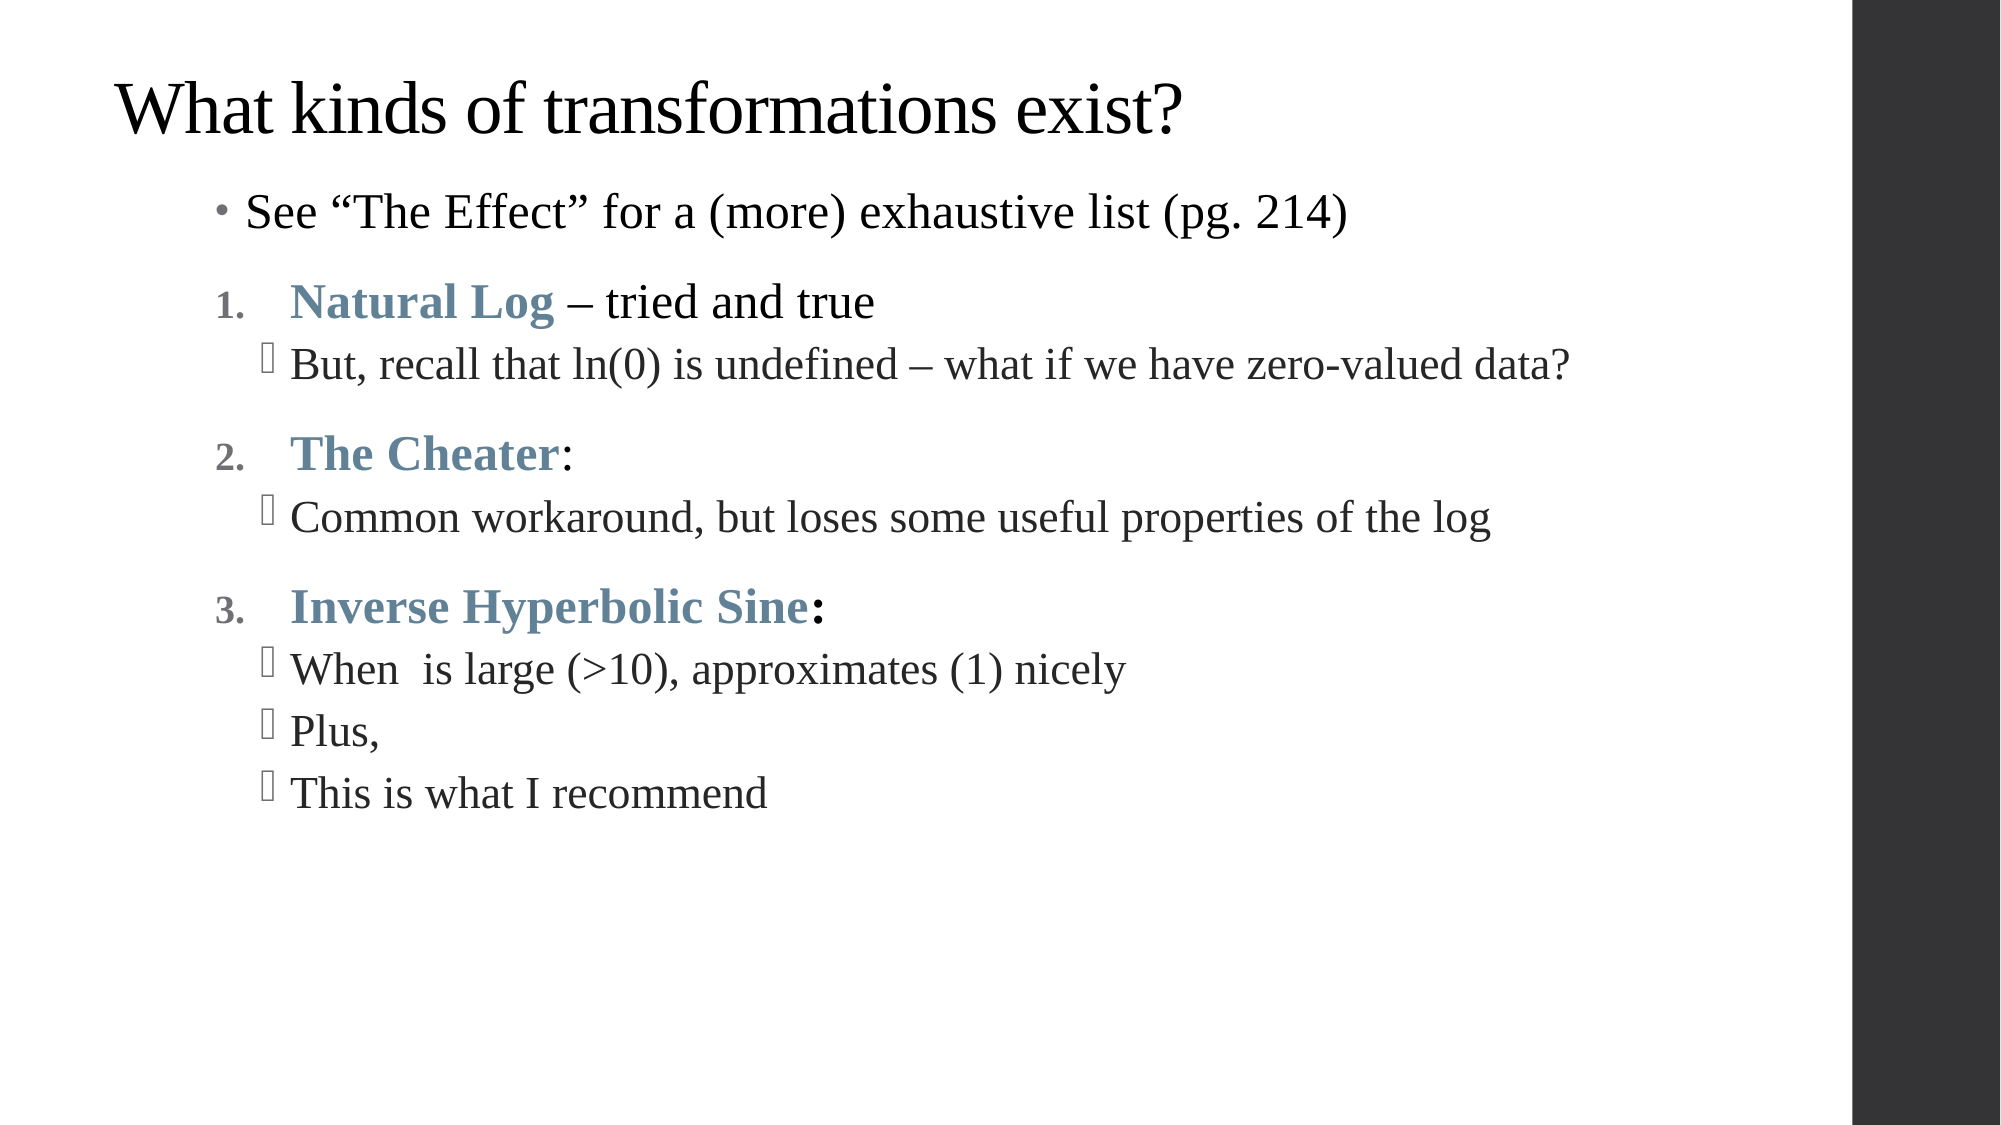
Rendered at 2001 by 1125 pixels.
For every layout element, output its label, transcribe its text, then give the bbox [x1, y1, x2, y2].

title What kinds of transformations exist? [99, 55, 1813, 158]
